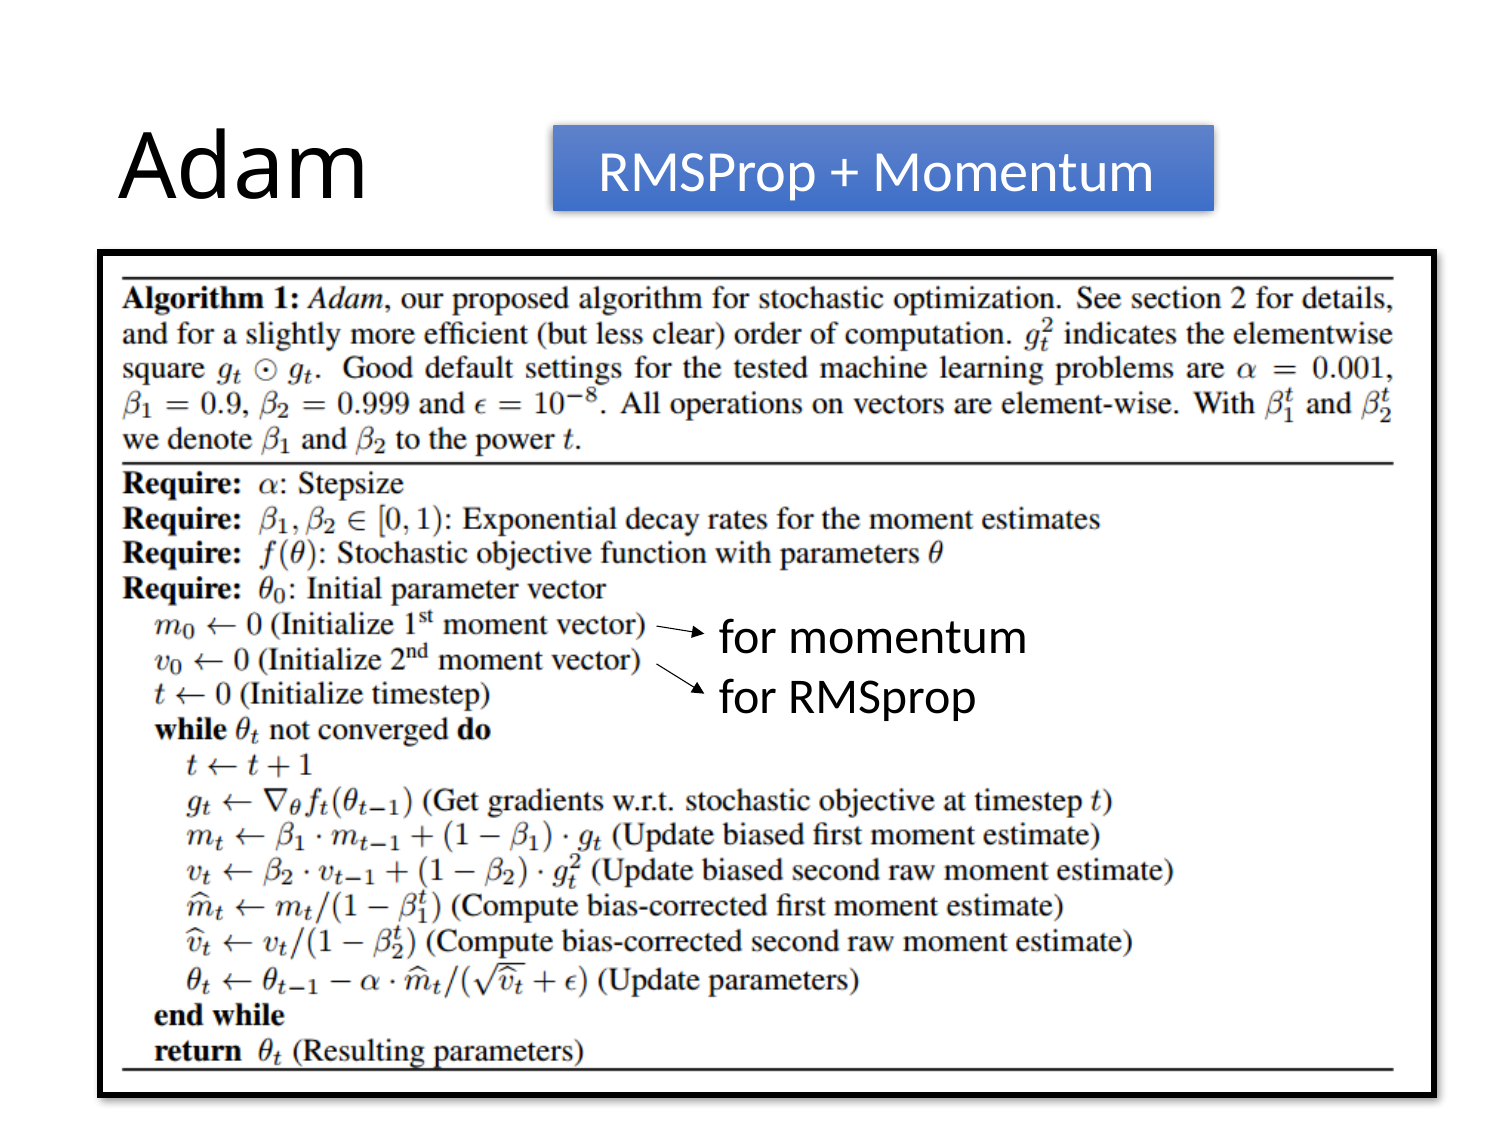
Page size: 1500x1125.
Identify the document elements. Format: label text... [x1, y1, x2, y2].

picture [103, 255, 1431, 1092]
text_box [656, 663, 705, 695]
title Adam [103, 59, 1397, 248]
text_box RMSProp + Momentum [553, 125, 1214, 211]
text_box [656, 626, 705, 635]
